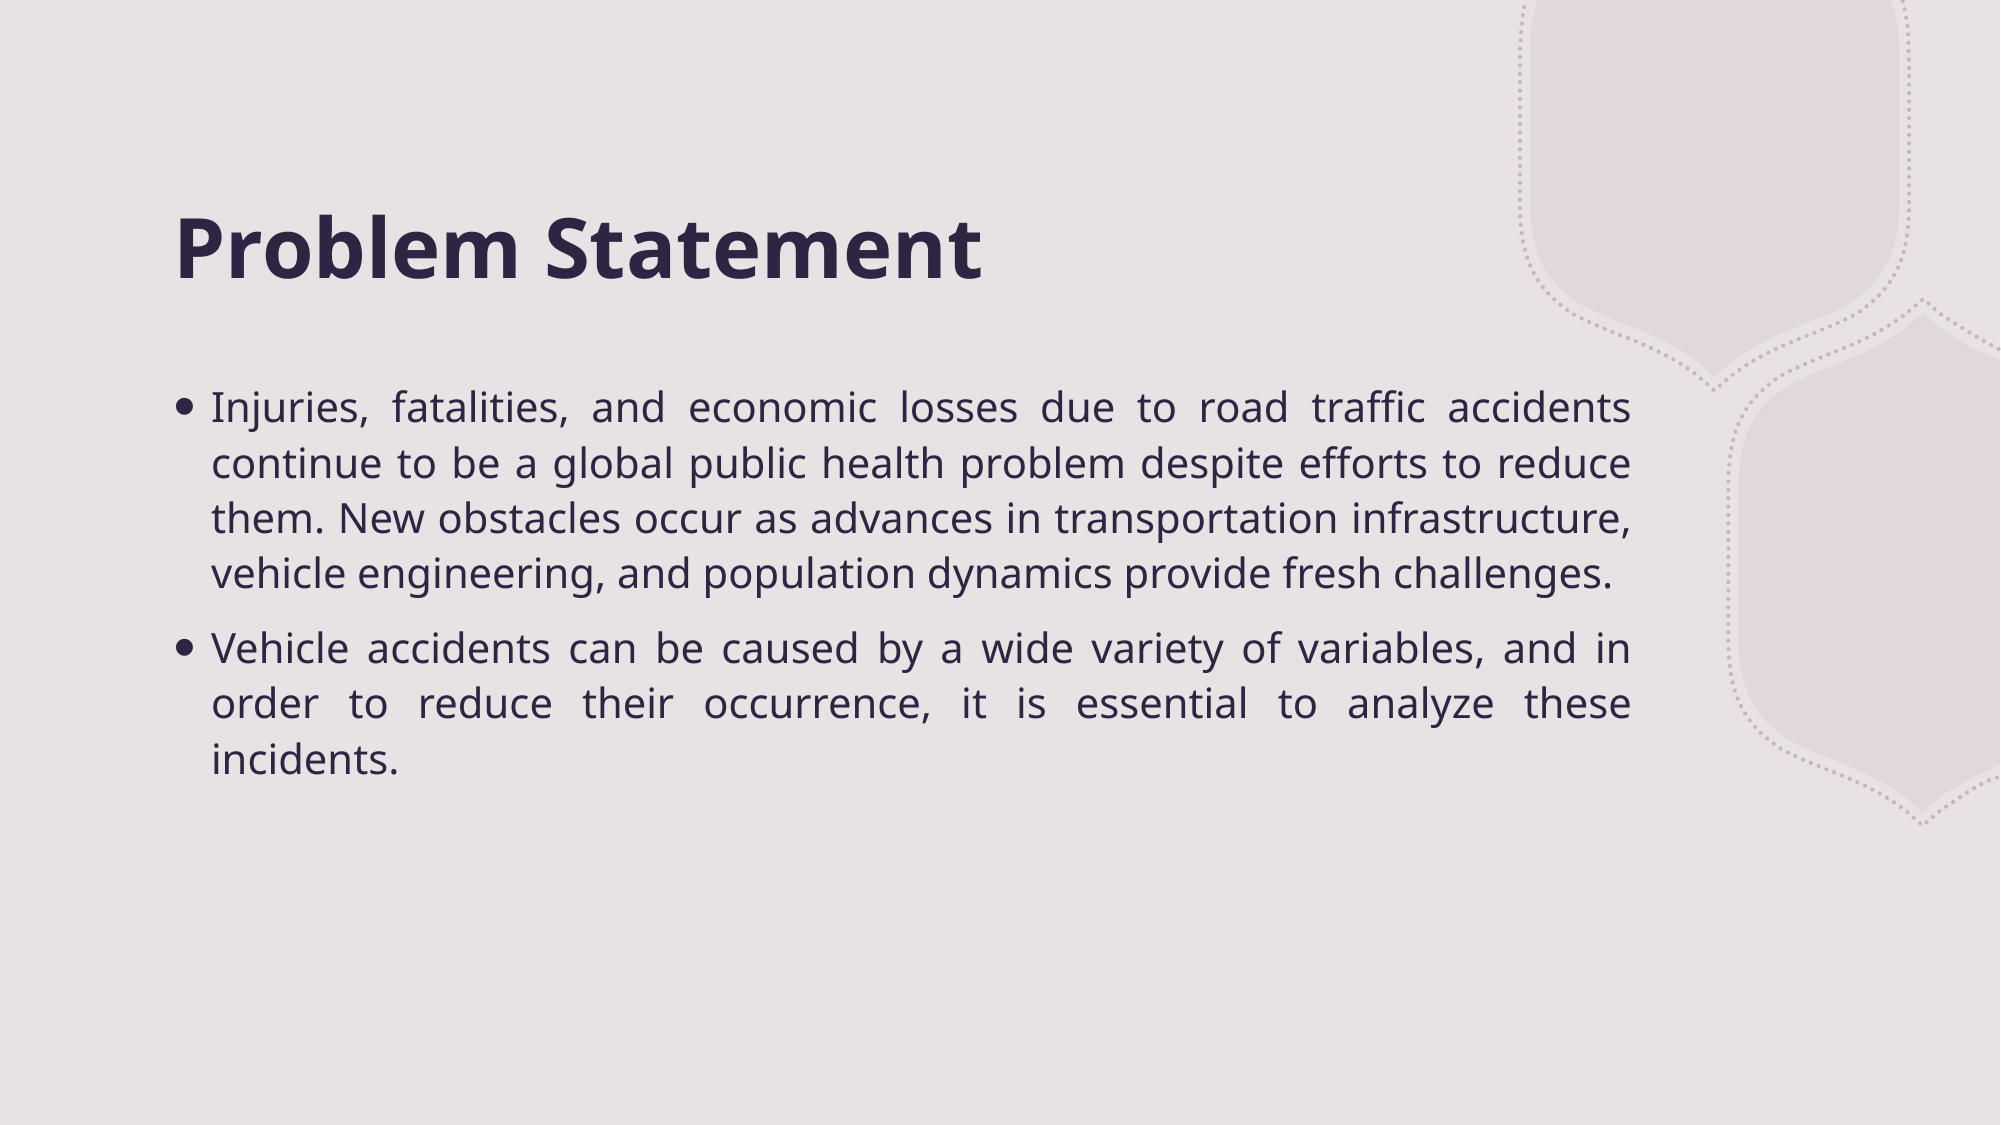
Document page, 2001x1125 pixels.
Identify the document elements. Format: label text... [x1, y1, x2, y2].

title Problem Statement [158, 157, 1648, 332]
list Injuries, fatalities, and economic losses due to road traffic accidents continue to be a global public health problem despite efforts to reduce them. New obstacles occur as advances in transportation infrastructure, vehicle engineering, and population dynamics provide fresh challenges. Vehicle accidents can be caused by a wide variety of variables, and in order to reduce their occurrence, it is essential to analyze these incidents. [158, 368, 1648, 968]
